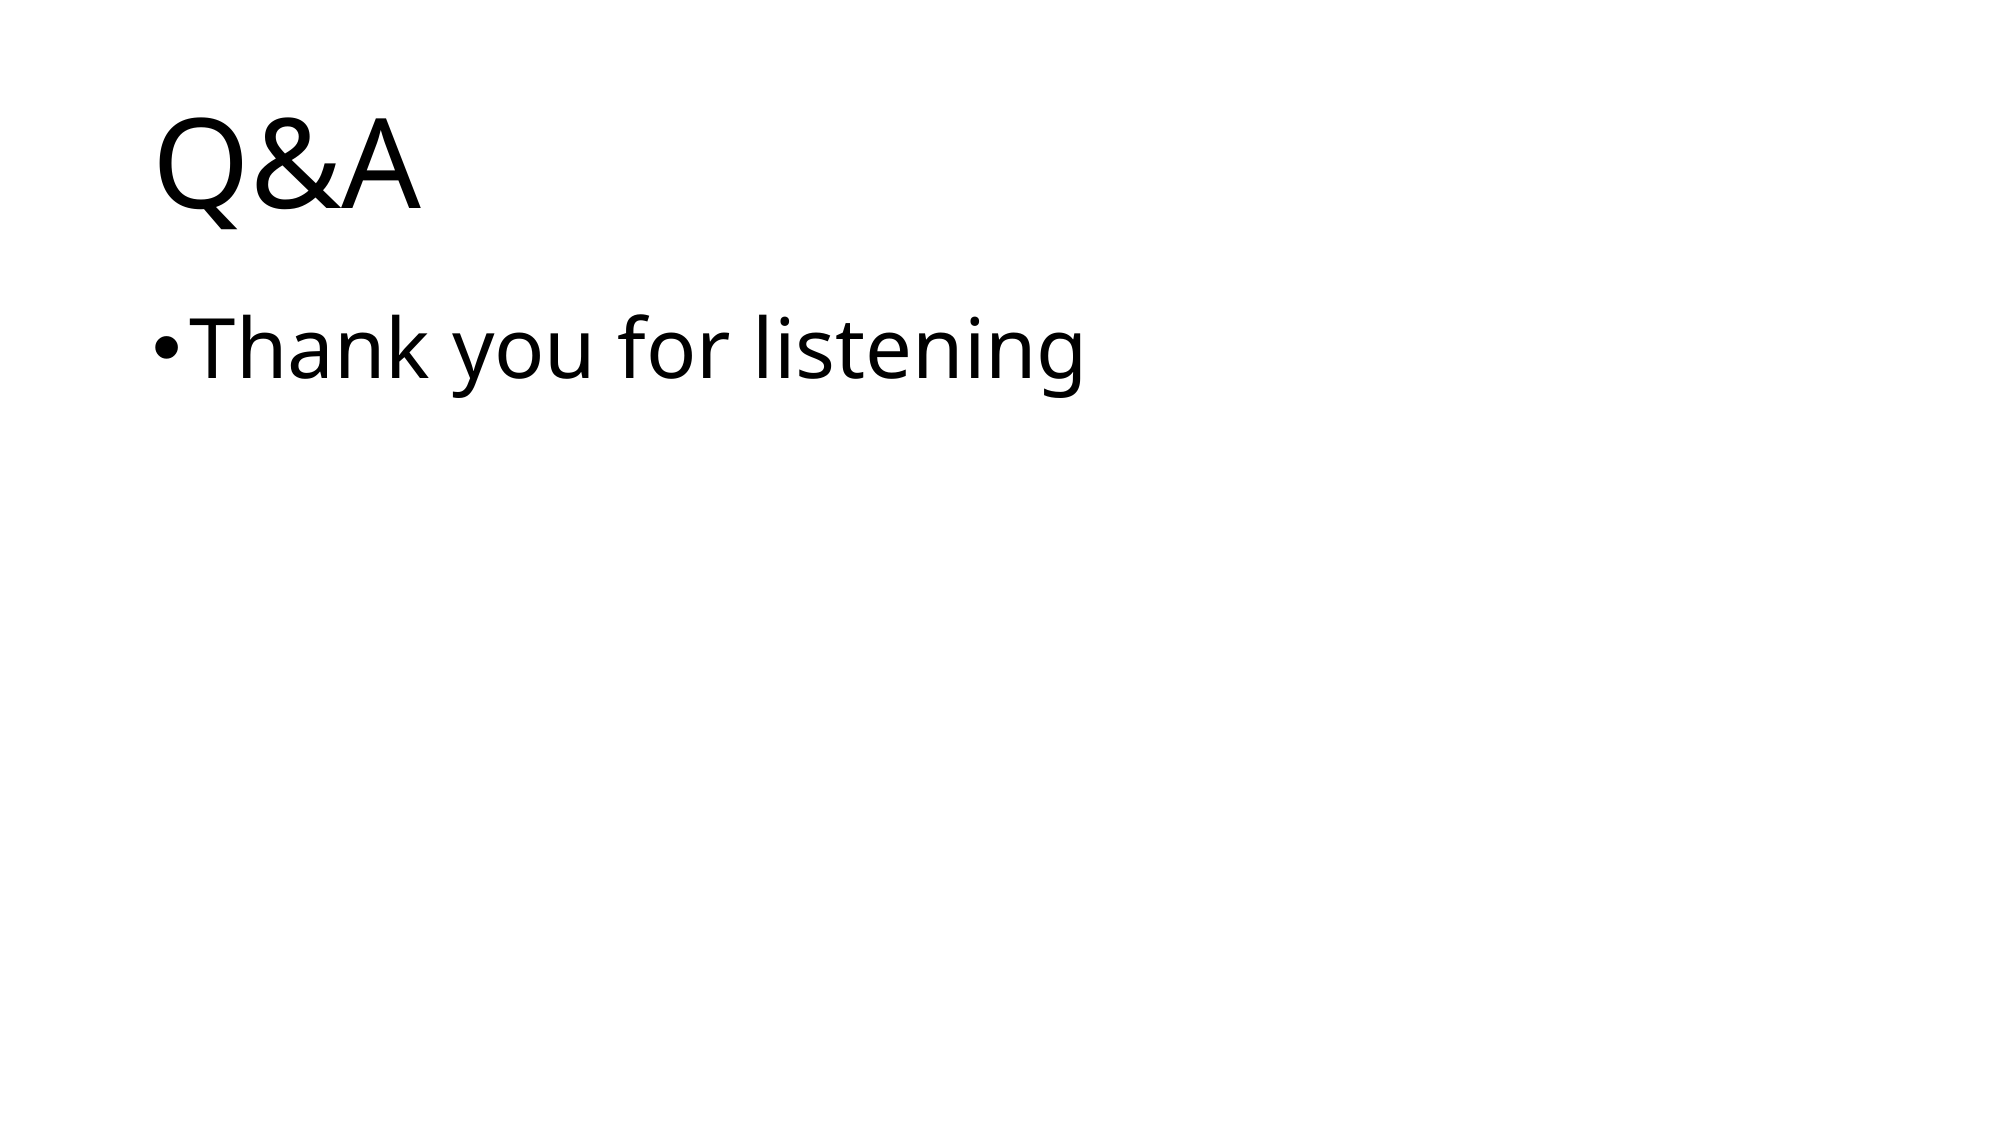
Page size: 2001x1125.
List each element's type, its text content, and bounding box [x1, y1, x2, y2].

list Thank you for listening [137, 299, 1863, 1014]
title Q&A [137, 59, 1863, 278]
